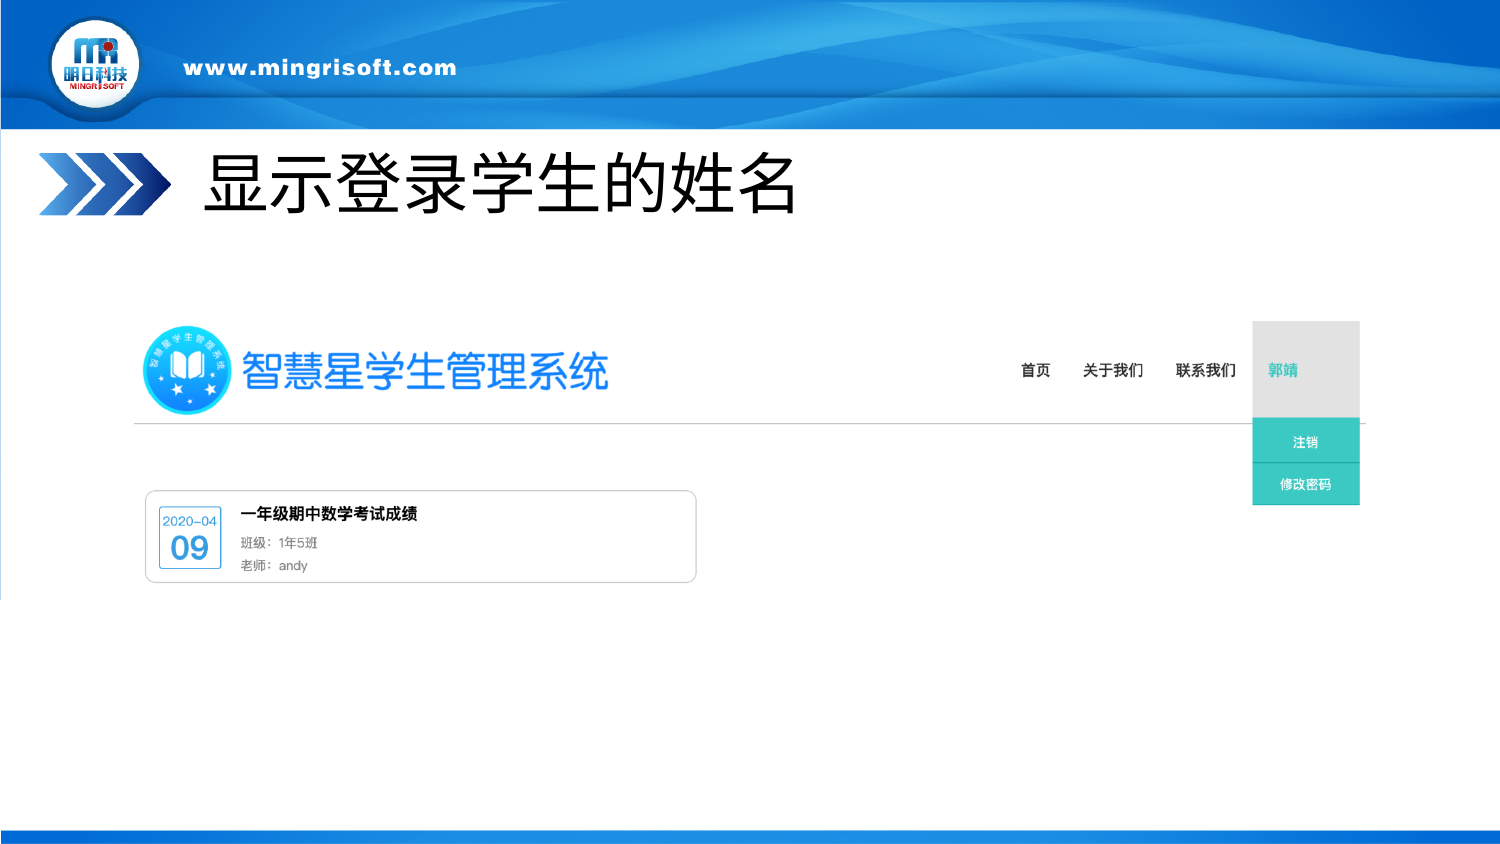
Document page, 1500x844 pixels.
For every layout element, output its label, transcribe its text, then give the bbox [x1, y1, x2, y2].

picture [0, 0, 1500, 844]
text_box 显示登录学生的姓名 [187, 134, 1100, 235]
